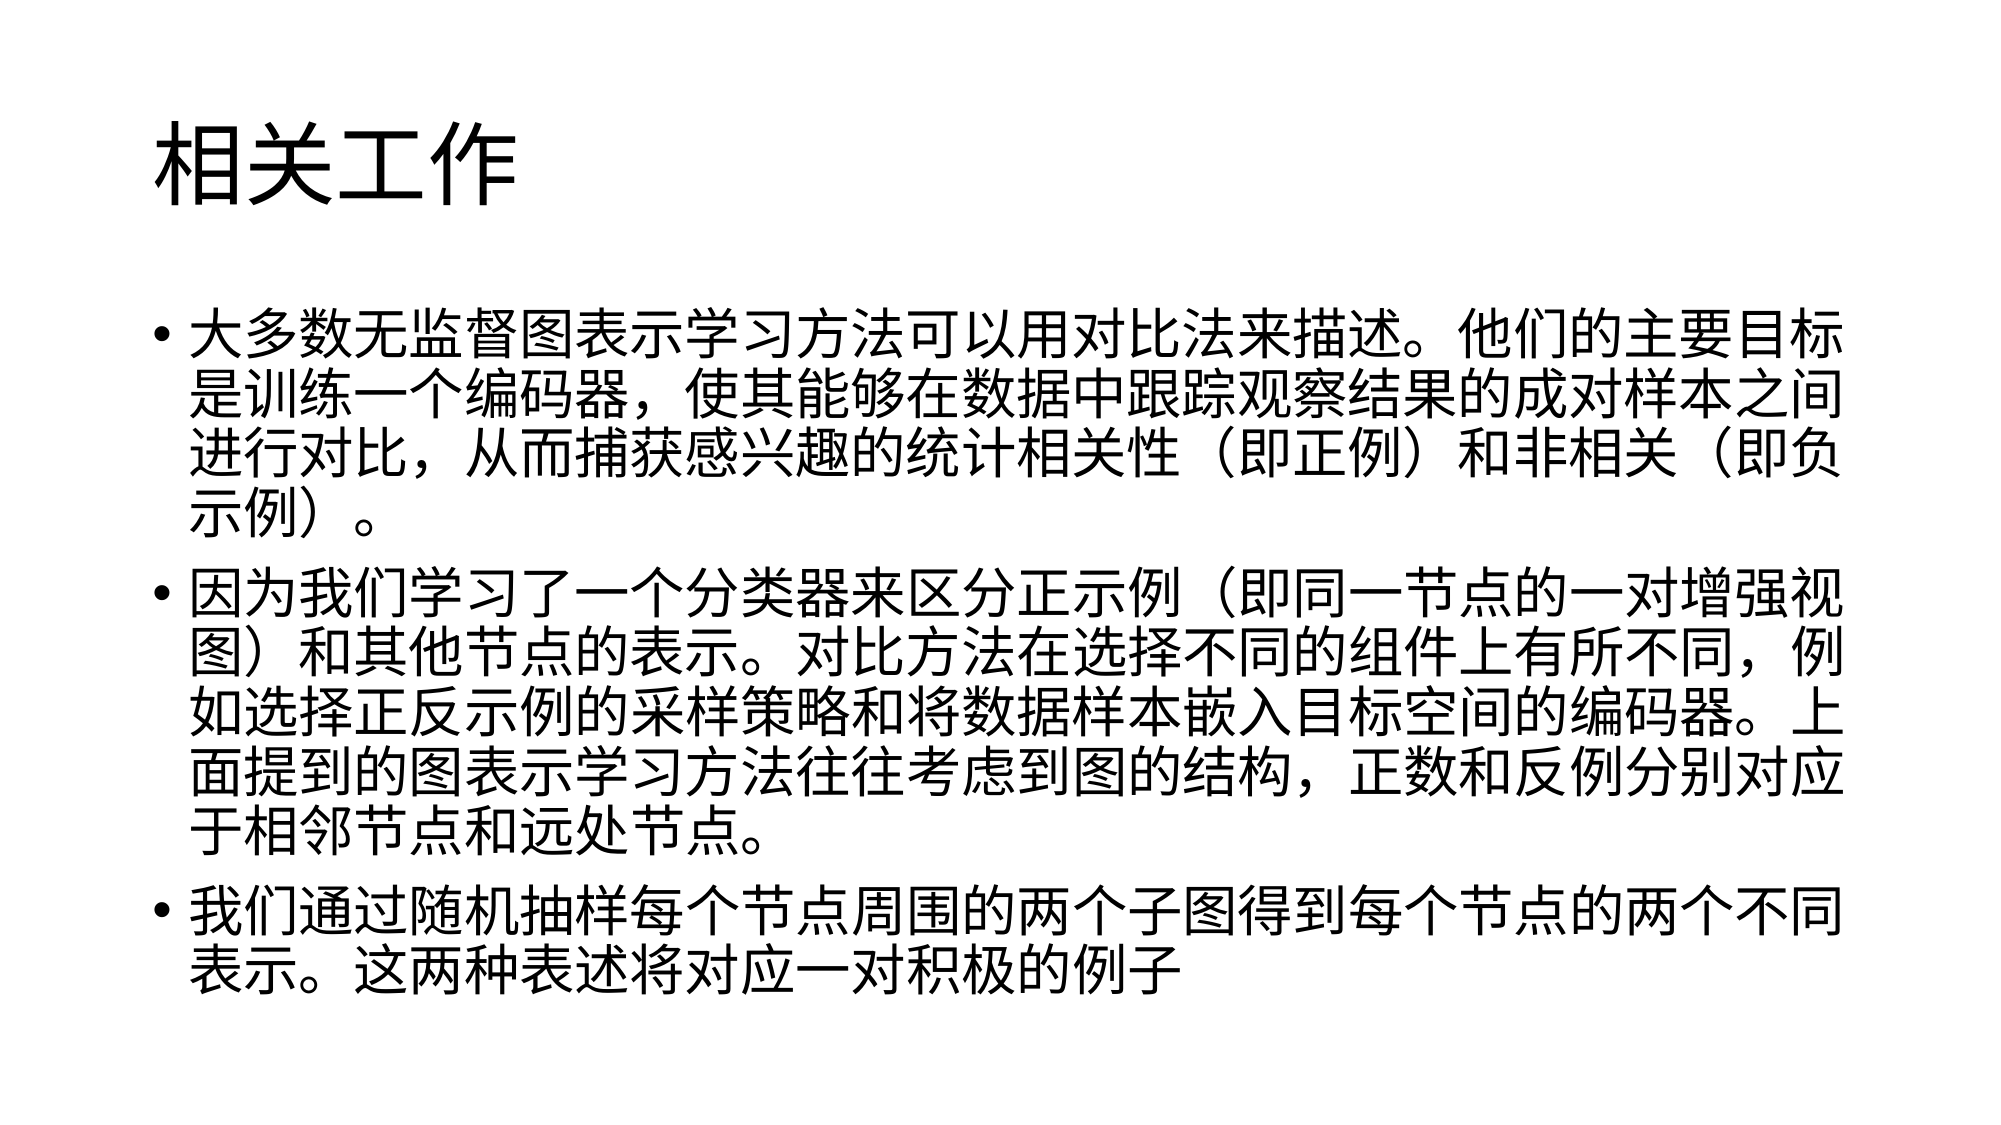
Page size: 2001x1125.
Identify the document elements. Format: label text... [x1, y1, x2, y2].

title 相关工作 [137, 59, 1863, 278]
list 大多数无监督图表示学习方法可以用对比法来描述。他们的主要目标是训练一个编码器，使其能够在数据中跟踪观察结果的成对样本之间进行对比，从而捕获感兴趣的统计相关性（即正例）和非相关（即负示例）。 因为我们学习了一个分类器来区分正示例（即同一节点的一对增强视图）和其他节点的表示。对比方法在选择不同的组件上有所不同，例如选择正反示例的采样策略和将数据样本嵌入目标空间的编码器。上面提到的图表示学习方法往往考虑到图的结构，正数和反例分别对应于相邻节点和远处节点。 我们通过随机抽样每个节点周围的两个子图得到每个节点的两个不同表示。这两种表述将对应一对积极的例子 [137, 299, 1863, 1014]
